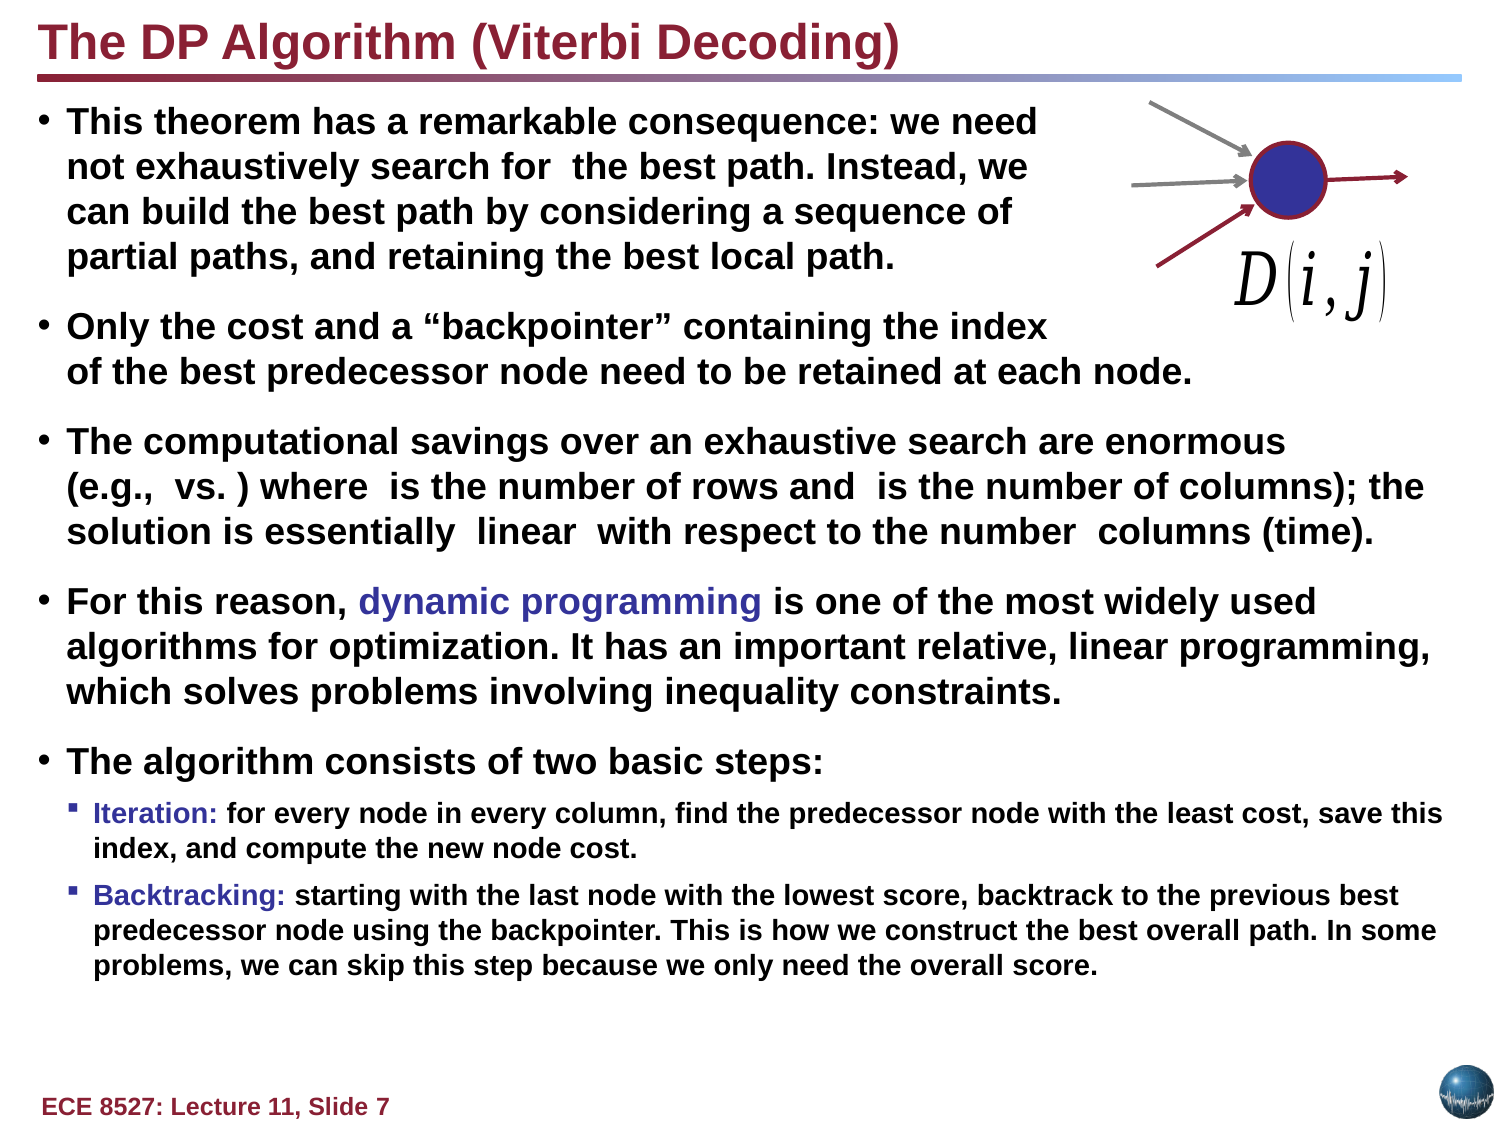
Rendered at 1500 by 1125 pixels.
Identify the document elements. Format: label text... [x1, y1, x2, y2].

text_box [1248, 140, 1328, 220]
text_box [1291, 176, 1409, 182]
slide_number [0, 1074, 400, 1125]
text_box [1142, 126, 1259, 132]
picture [1439, 1065, 1494, 1119]
text_box The DP Algorithm (Viterbi Decoding) [37, 0, 1463, 80]
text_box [1147, 232, 1264, 239]
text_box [1131, 180, 1248, 186]
